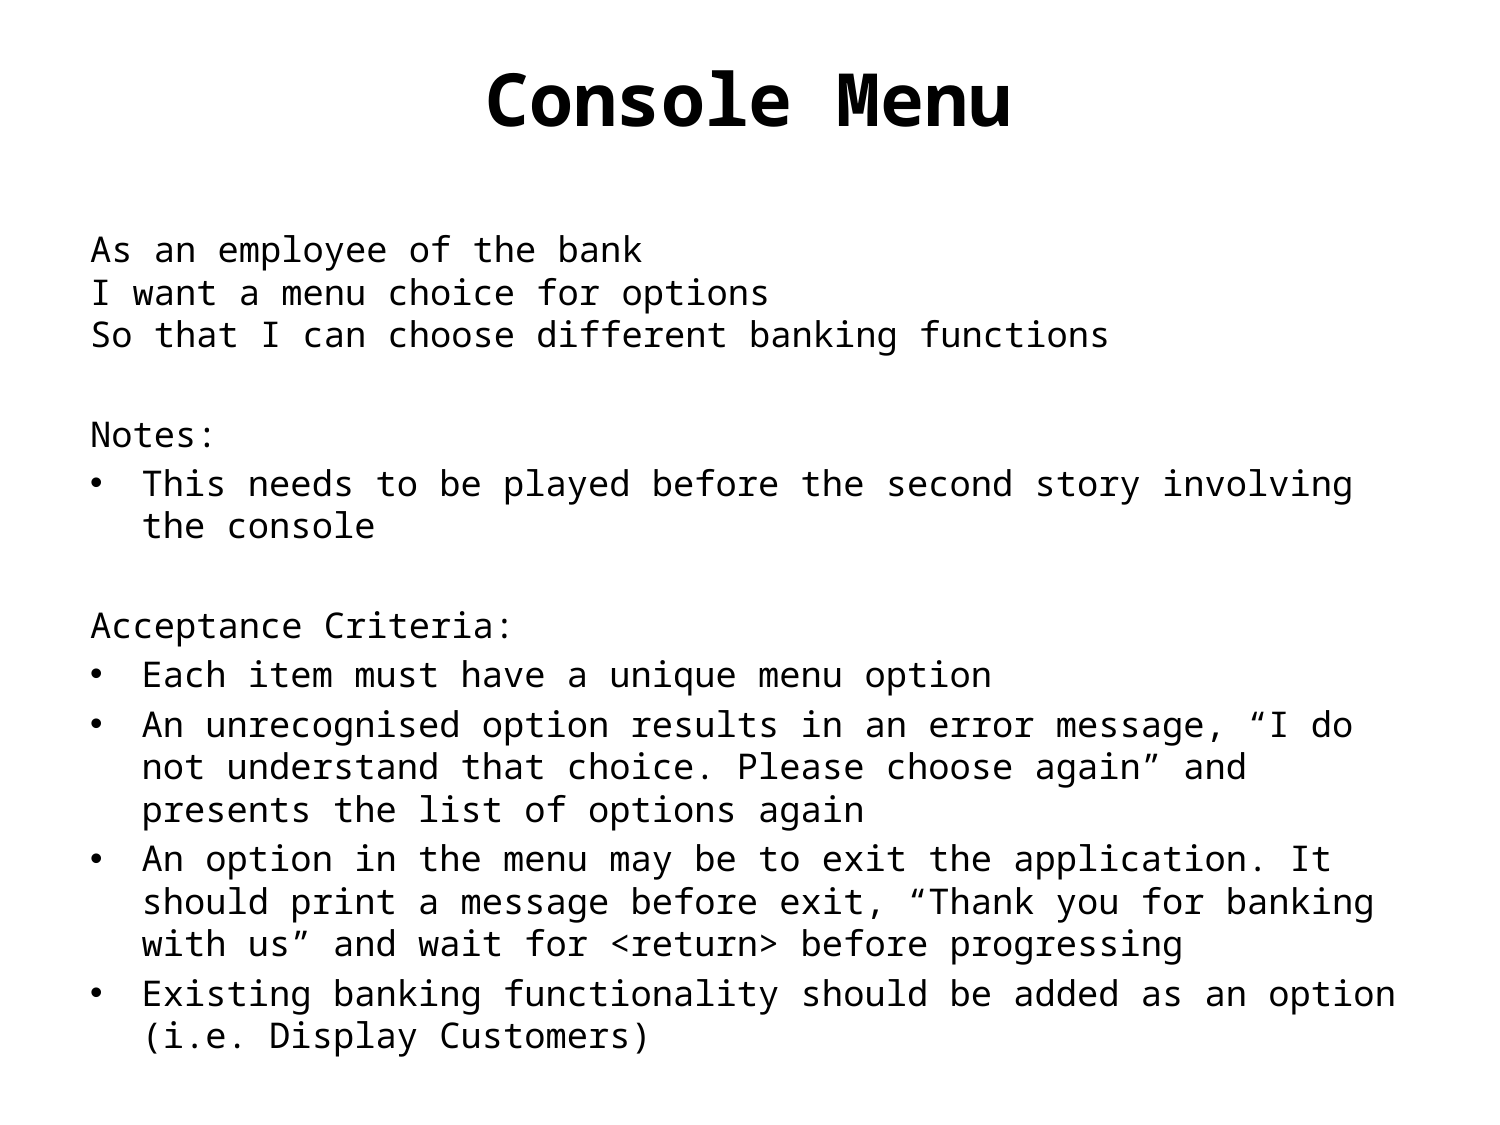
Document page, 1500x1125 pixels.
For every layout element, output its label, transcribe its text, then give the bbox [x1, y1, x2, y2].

list As an employee of the bank I want a menu choice for options So that I can choose different banking functions Notes: This needs to be played before the second story involving the console Acceptance Criteria: Each item must have a unique menu option An unrecognised option results in an error message, “I do not understand that choice. Please choose again” and presents the list of options again An option in the menu may be to exit the application. It should print a message before exit, “Thank you for banking with us” and wait for <return> before progressing Existing banking functionality should be added as an option (i.e. Display Customers) [75, 219, 1425, 1071]
title Console Menu [75, 45, 1424, 149]
